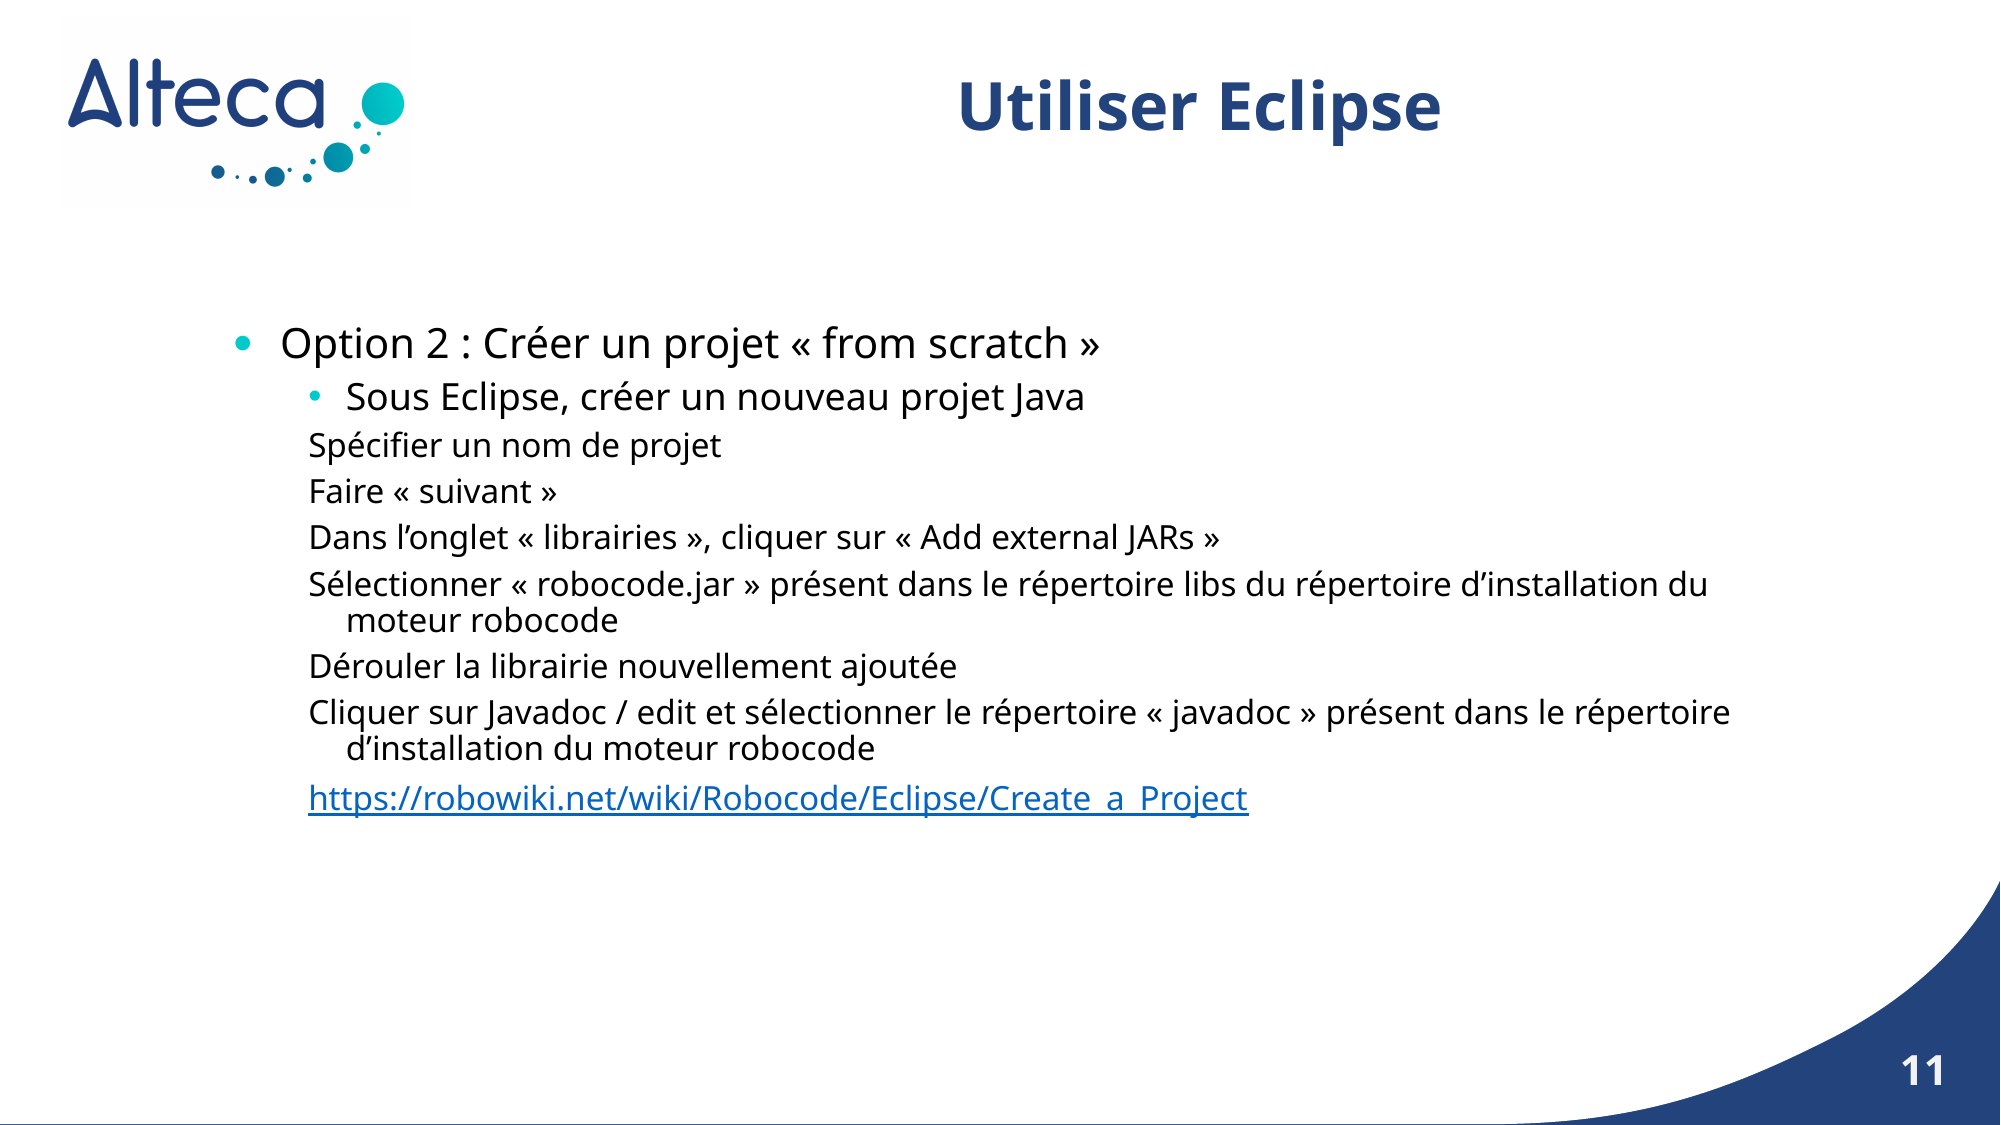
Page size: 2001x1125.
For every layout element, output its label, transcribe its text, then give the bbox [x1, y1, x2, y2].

list Option 2 : Créer un projet « from scratch » Sous Eclipse, créer un nouveau projet Java Spécifier un nom de projet Faire « suivant » Dans l’onglet « librairies », cliquer sur « Add external JARs » Sélectionner « robocode.jar » présent dans le répertoire libs du répertoire d’installation du moteur robocode Dérouler la librairie nouvellement ajoutée Cliquer sur Javadoc / edit et sélectionner le répertoire « javadoc » présent dans le répertoire d’installation du moteur robocode https://robowiki.net/wiki/Robocode/Eclipse/Create_a_Project [218, 284, 1792, 1018]
title Utiliser Eclipse [437, 0, 1963, 218]
picture [58, 14, 413, 208]
